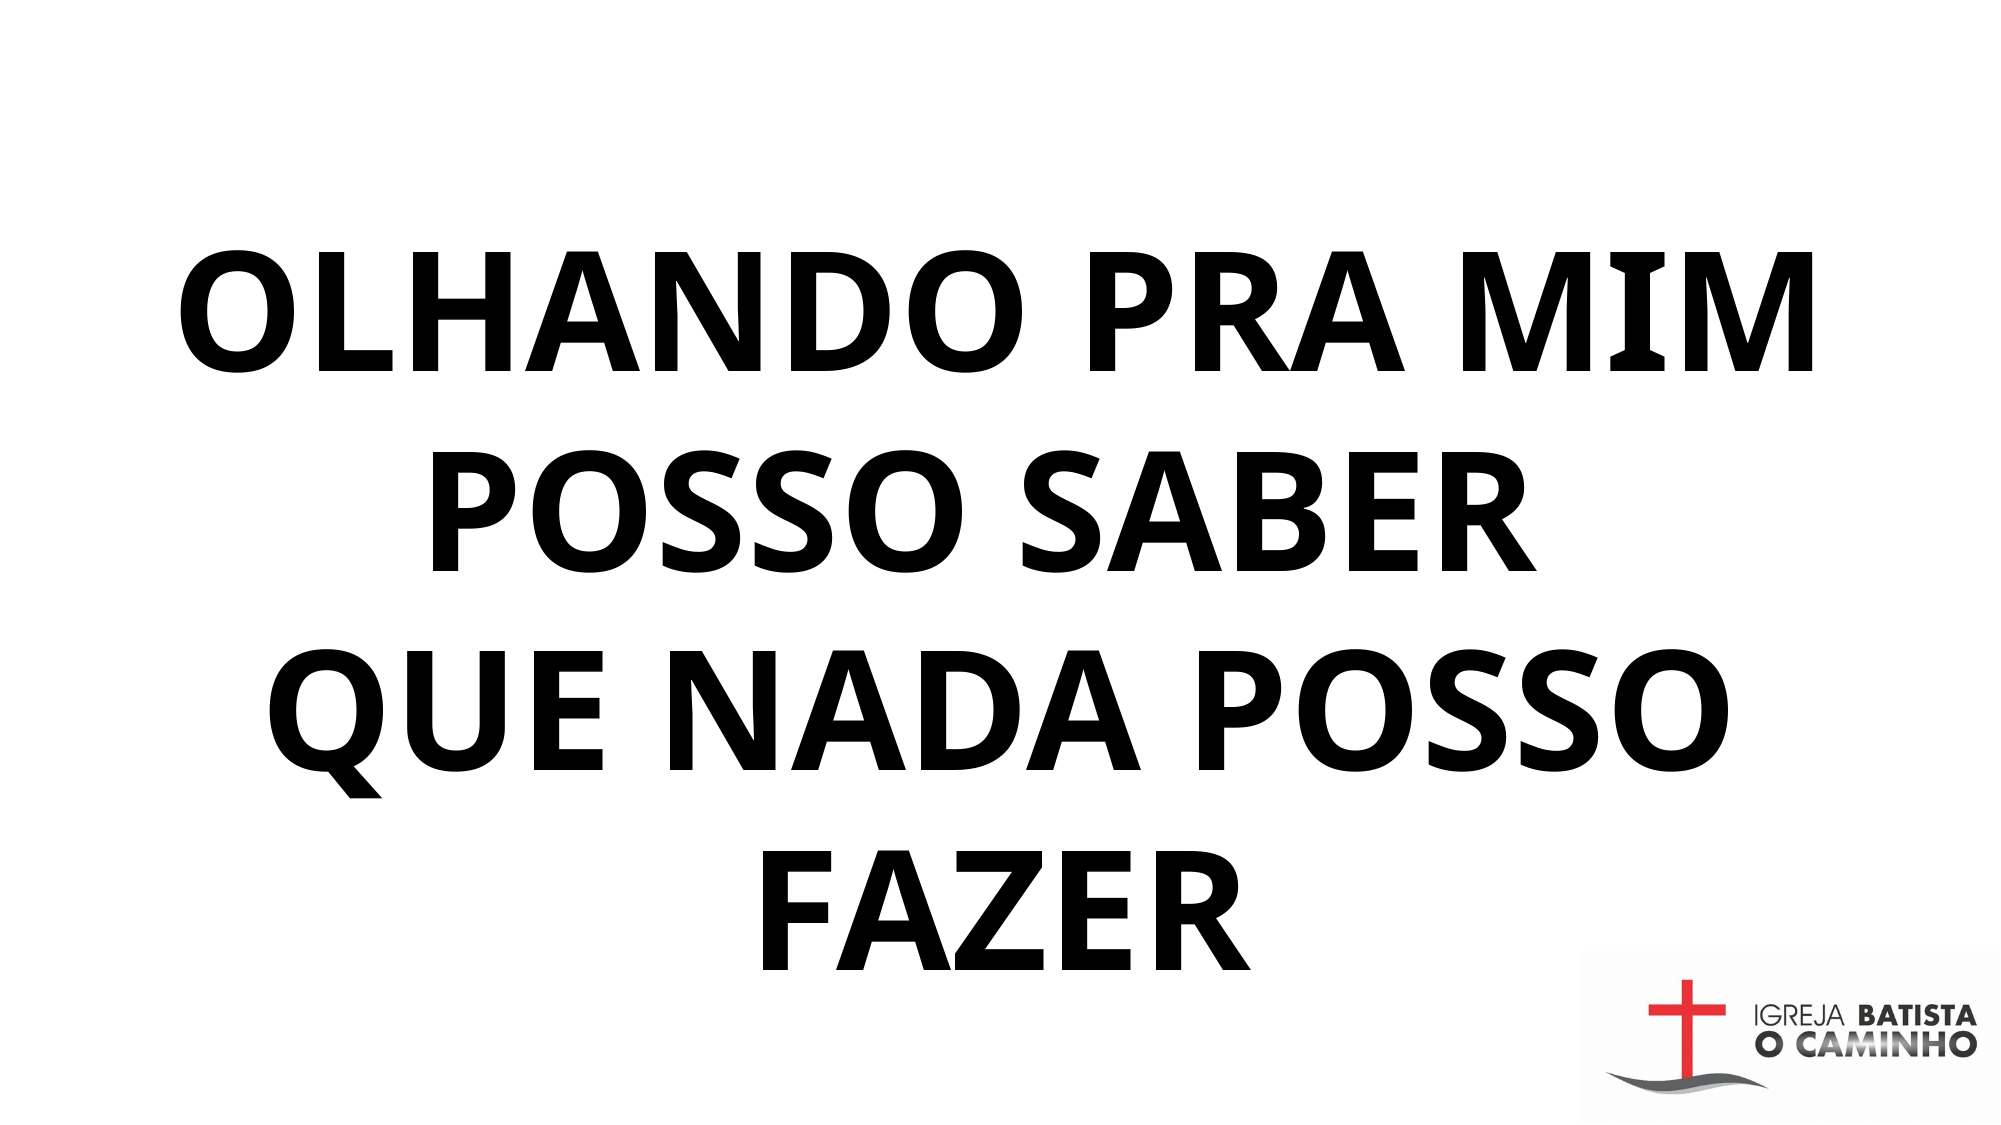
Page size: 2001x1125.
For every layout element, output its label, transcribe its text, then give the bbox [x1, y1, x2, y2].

picture [1582, 951, 2000, 1125]
title OLHANDO PRA MIM POSSO SABER QUE NADA POSSO FAZER [0, 0, 2000, 1041]
